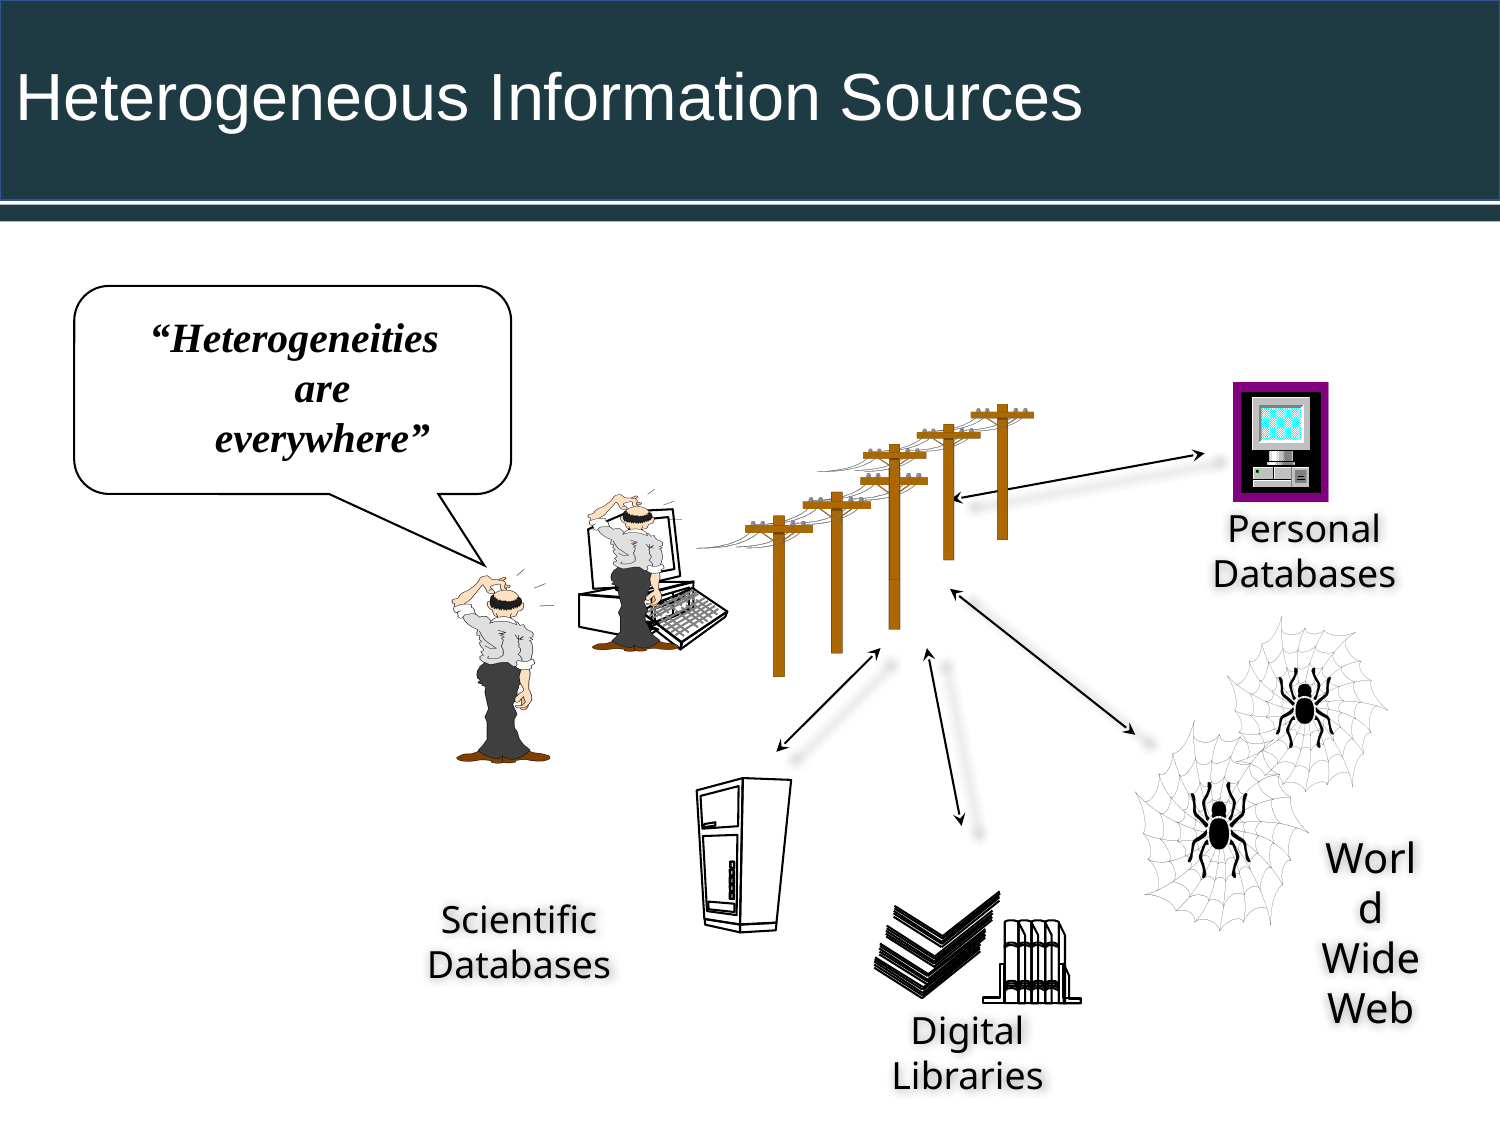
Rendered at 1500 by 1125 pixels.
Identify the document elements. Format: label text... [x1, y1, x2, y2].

picture [1226, 616, 1388, 792]
picture [816, 403, 1034, 580]
picture [587, 489, 682, 653]
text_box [73, 285, 1445, 1106]
title Heterogeneous Information Sources [0, 0, 1500, 199]
